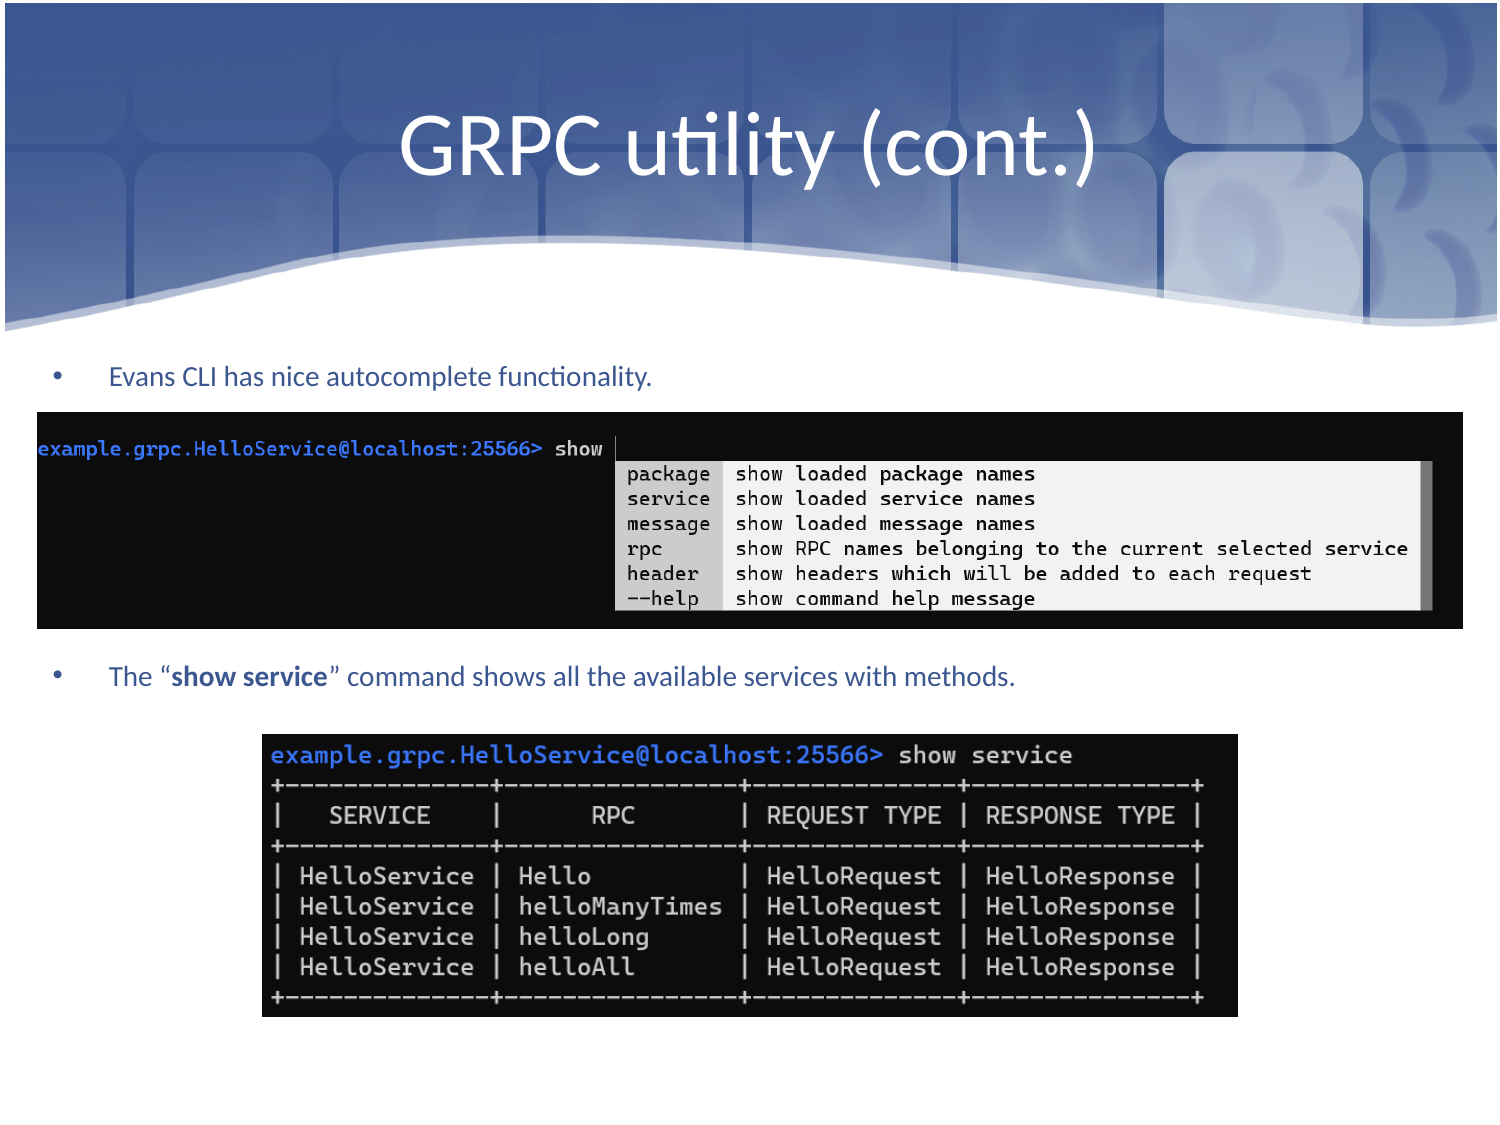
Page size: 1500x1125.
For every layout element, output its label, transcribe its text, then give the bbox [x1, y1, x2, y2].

text_box The “show service” command shows all the available services with methods. [37, 649, 1463, 713]
picture [0, 0, 1500, 1125]
title GRPC utility (cont.) [74, 44, 1426, 233]
list Evans CLI has nice autocomplete functionality. [37, 349, 1463, 412]
